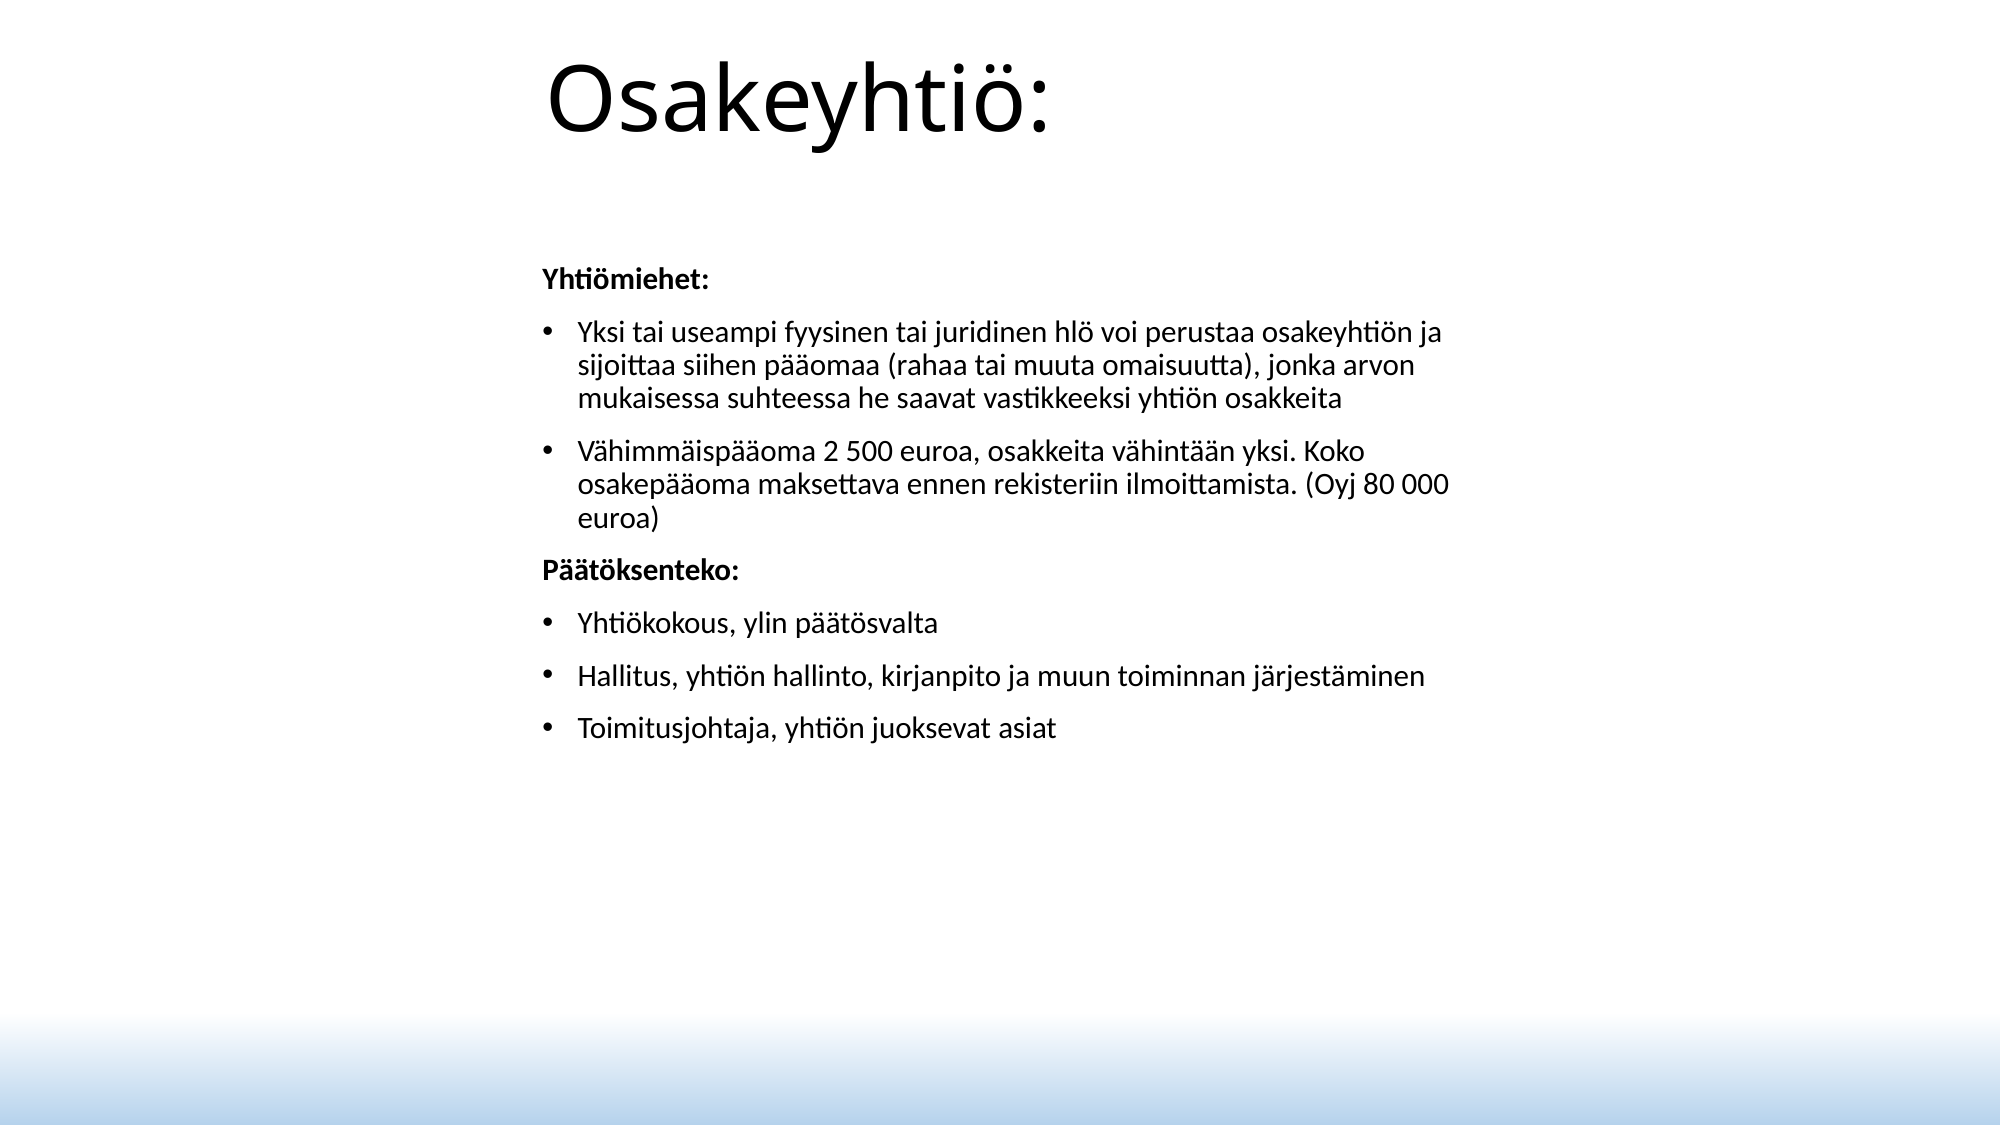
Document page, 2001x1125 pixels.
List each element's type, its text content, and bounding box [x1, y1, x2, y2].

list Yhtiömiehet: Yksi tai useampi fyysinen tai juridinen hlö voi perustaa osakeyhtiön ja sijoittaa siihen pääomaa (rahaa tai muuta omaisuutta), jonka arvon mukaisessa suhteessa he saavat vastikkeeksi yhtiön osakkeita Vähimmäispääoma 2 500 euroa, osakkeita vähintään yksi. Koko osakepääoma maksettava ennen rekisteriin ilmoittamista. (Oyj 80 000 euroa) Päätöksenteko: Yhtiökokous, ylin päätösvalta Hallitus, yhtiön hallinto, kirjanpito ja muun toiminnan järjestäminen Toimitusjohtaja, yhtiön juoksevat asiat [527, 255, 1520, 756]
title Osakeyhtiö: [530, 42, 1525, 162]
